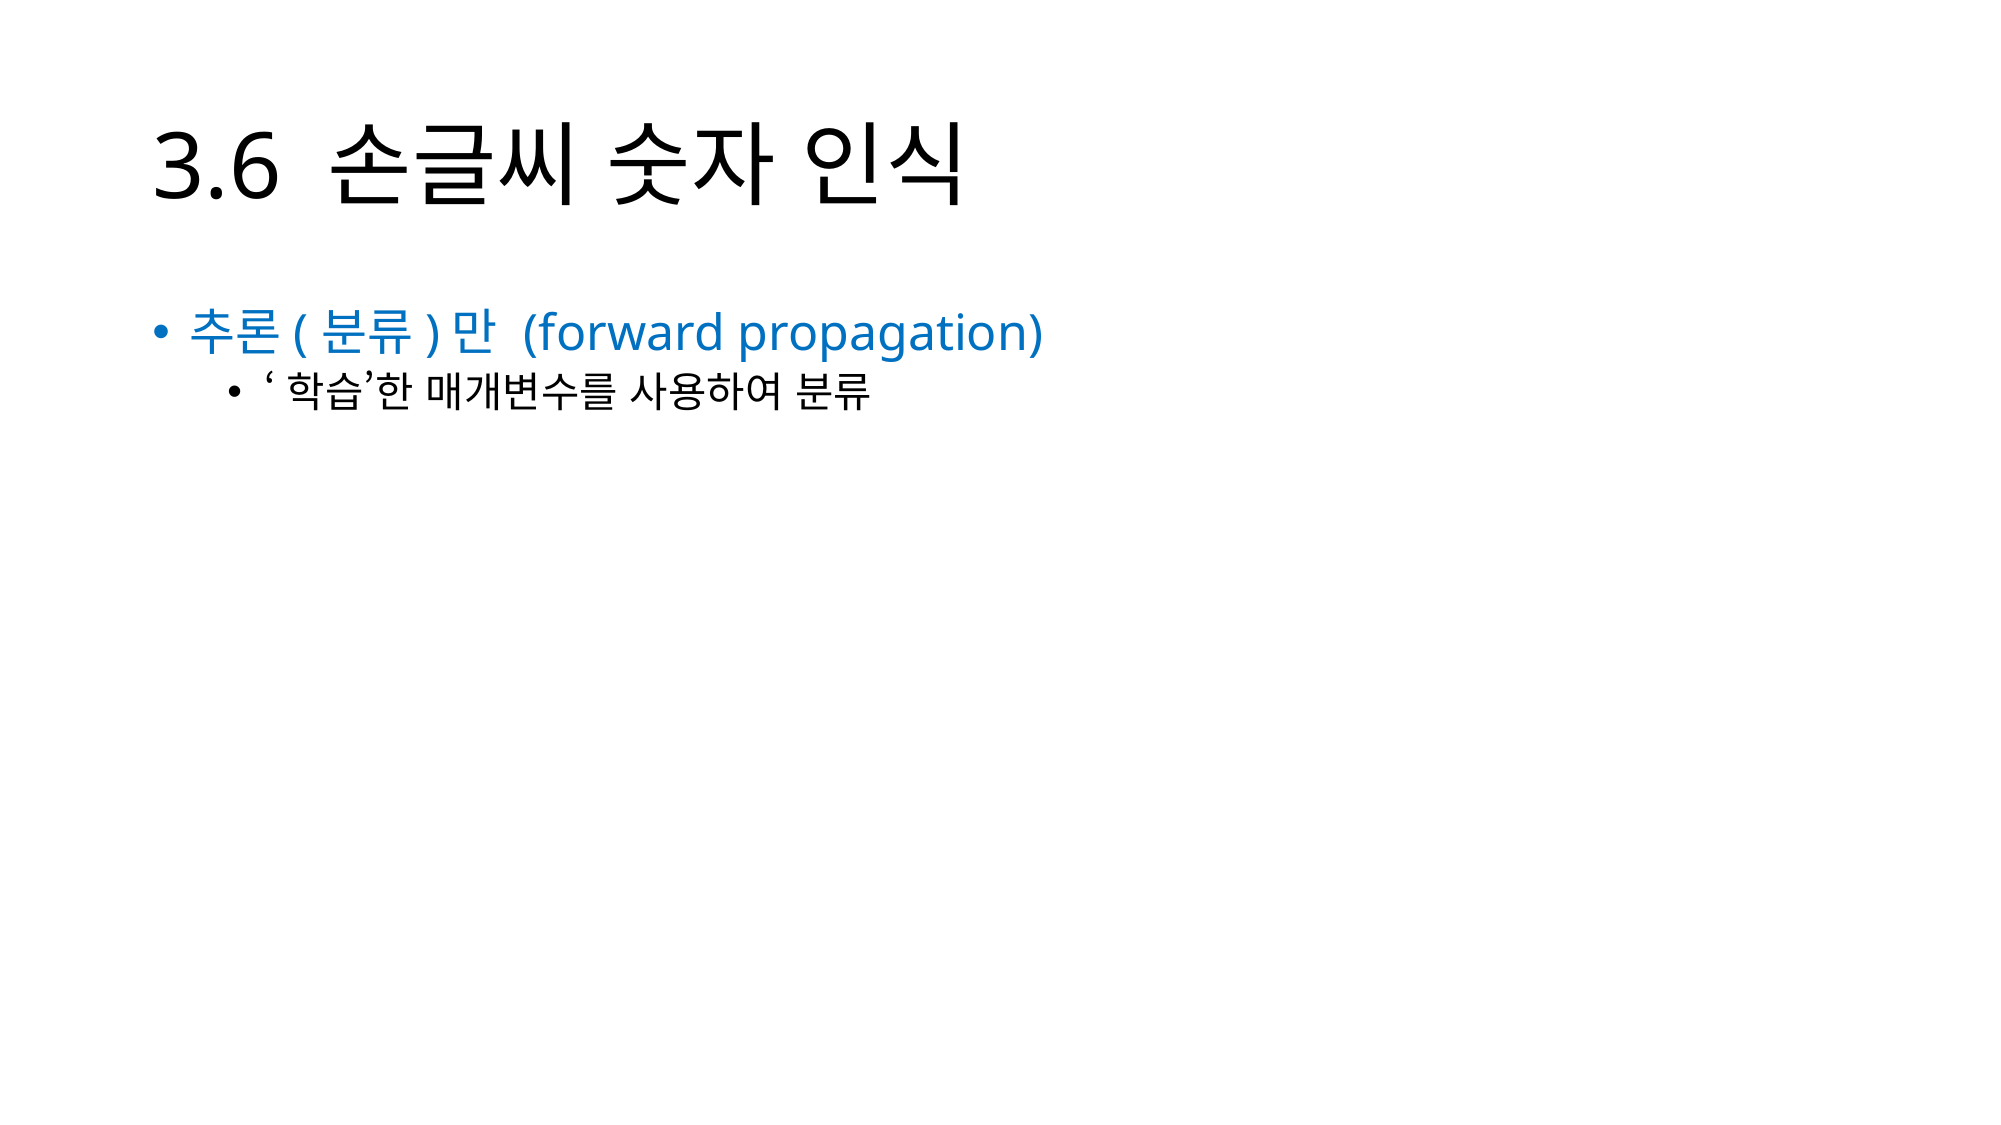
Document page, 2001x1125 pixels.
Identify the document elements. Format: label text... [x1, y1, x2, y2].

list 추론(분류)만 (forward propagation) ‘학습’한 매개변수를 사용하여 분류 [137, 299, 1863, 1014]
title 3.6 손글씨 숫자 인식 [137, 59, 1863, 278]
